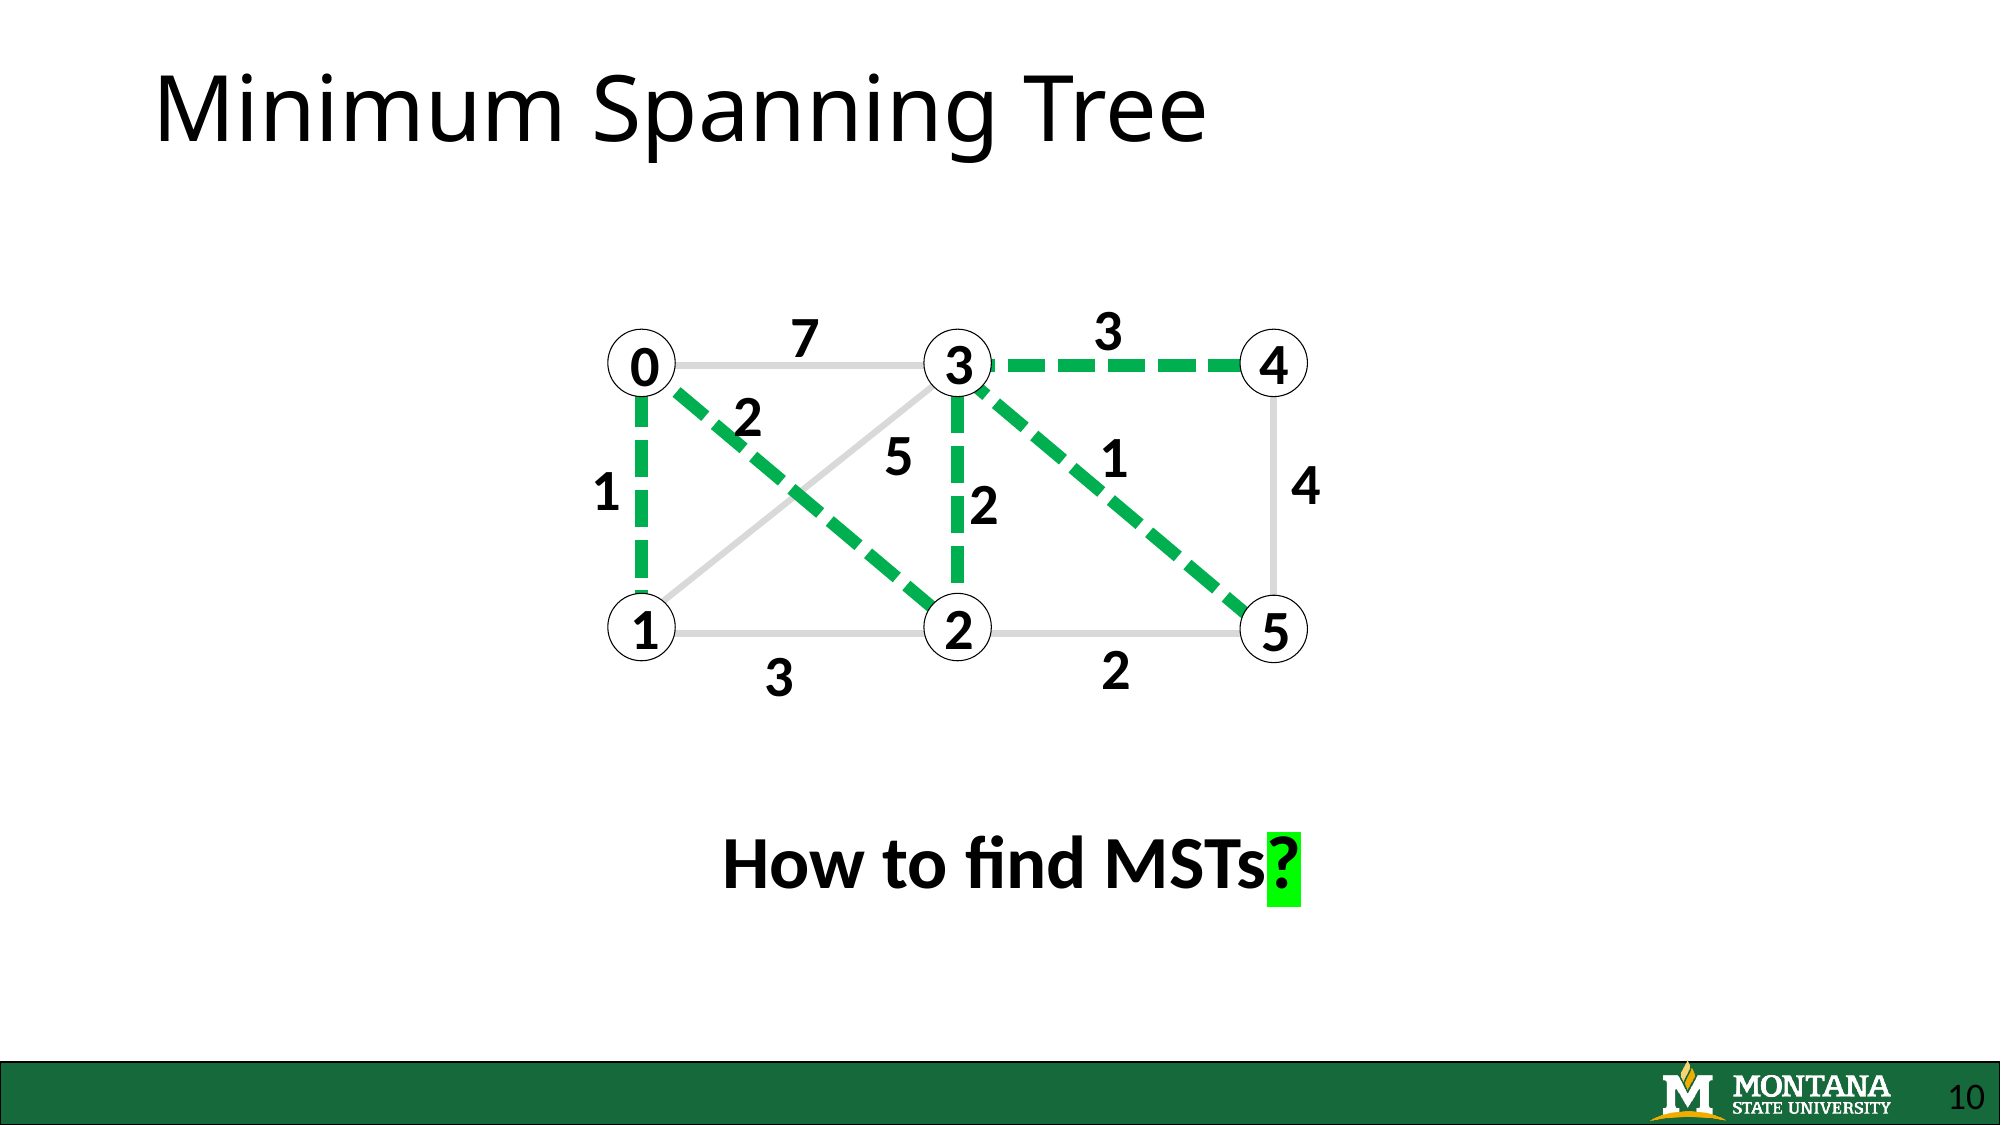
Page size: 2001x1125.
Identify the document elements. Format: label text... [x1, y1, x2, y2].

picture [1649, 1060, 1891, 1122]
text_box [0, 1060, 2000, 1125]
text_box How to find MSTs? [137, 805, 1887, 911]
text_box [576, 285, 1369, 717]
title Minimum Spanning Tree [137, 3, 1863, 221]
